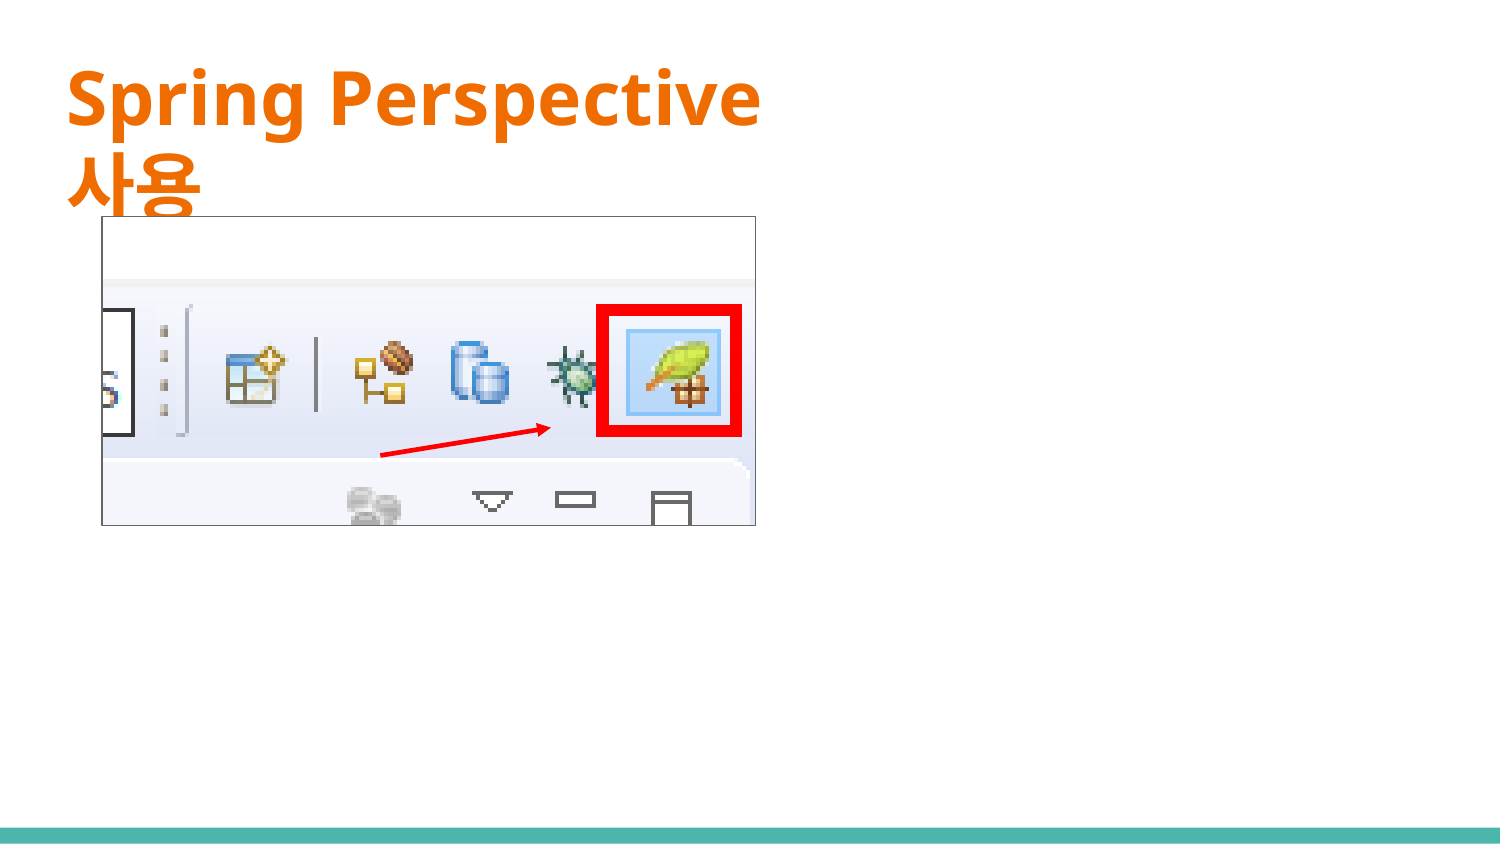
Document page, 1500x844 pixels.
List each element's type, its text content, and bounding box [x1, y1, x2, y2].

title Spring Perspective 사용 [51, 35, 807, 134]
picture [102, 216, 756, 525]
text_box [380, 427, 552, 456]
